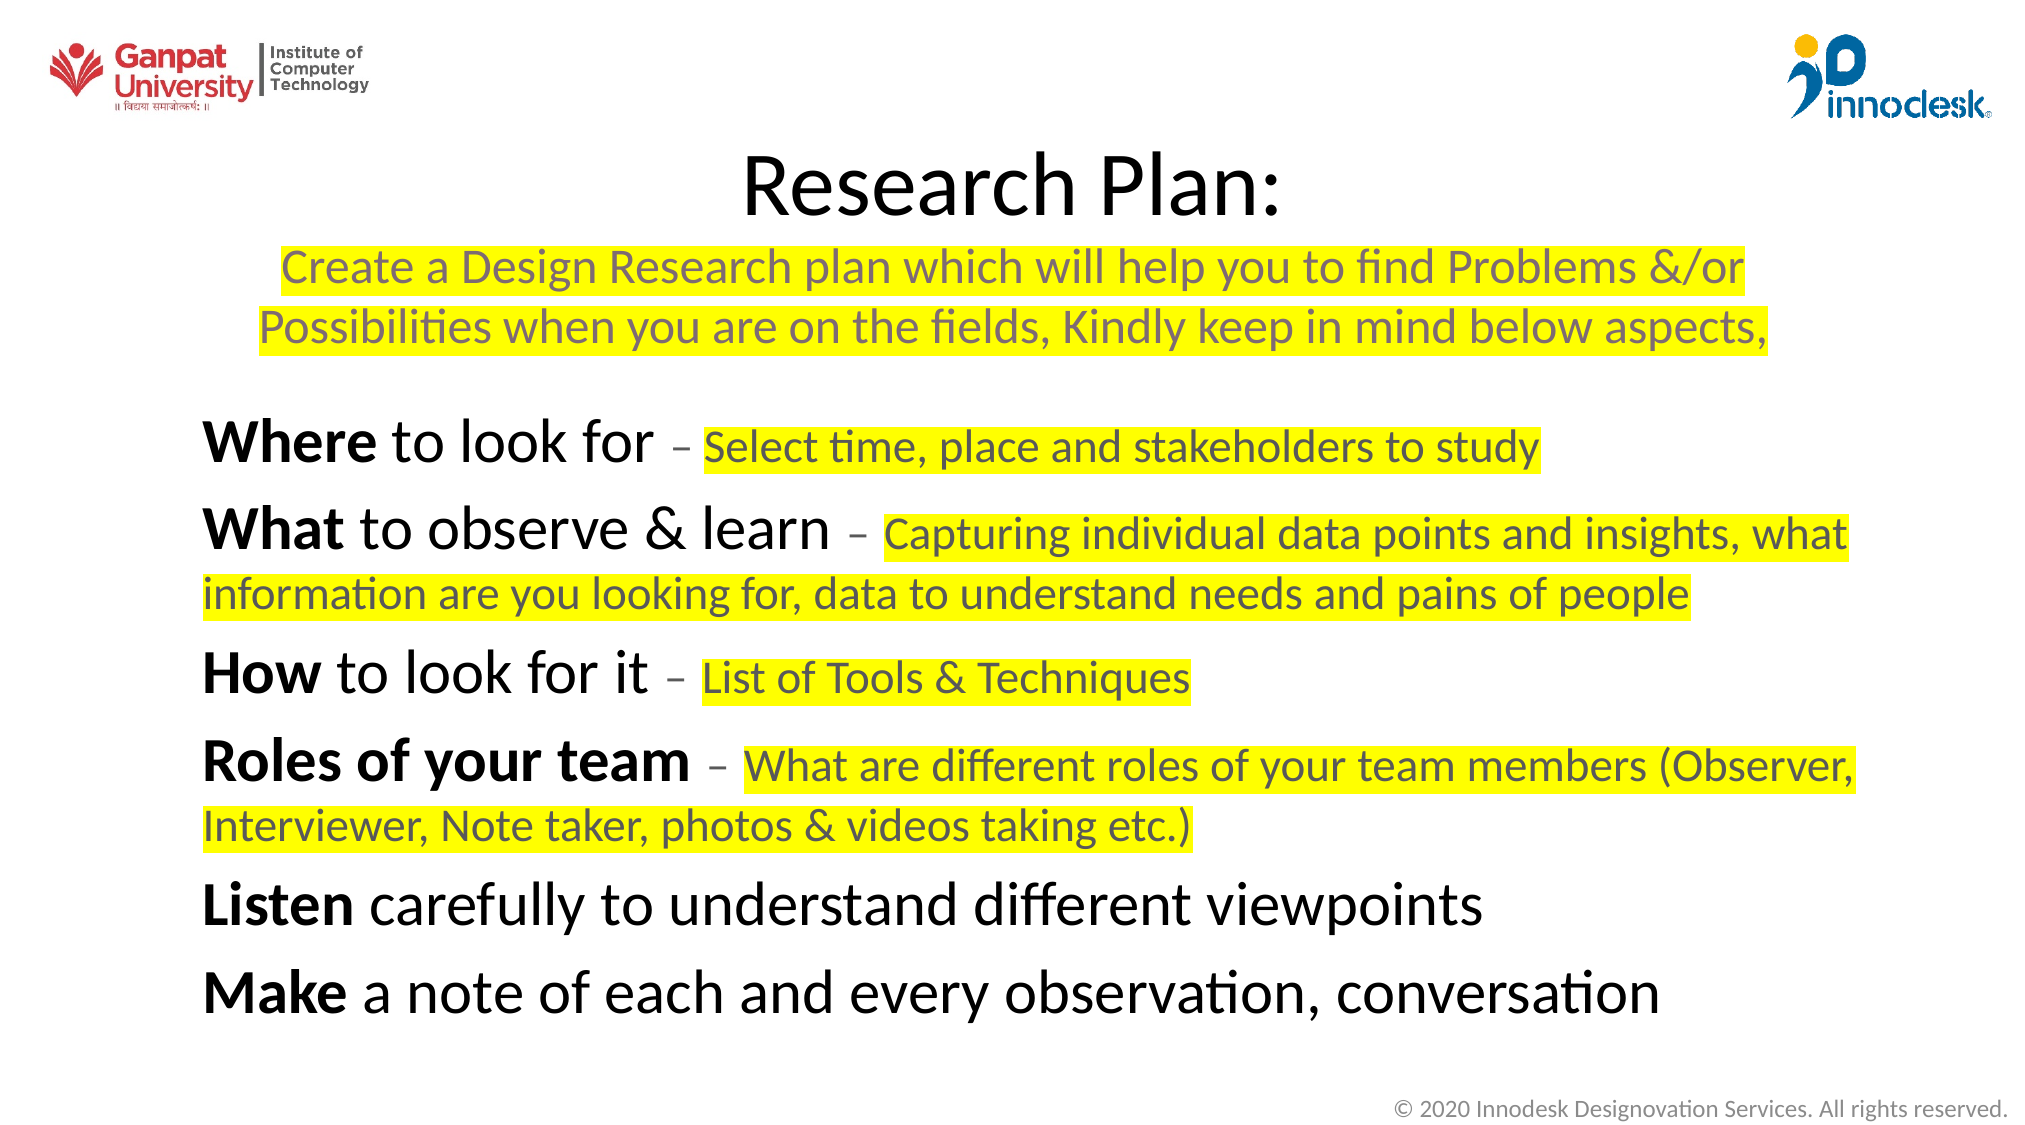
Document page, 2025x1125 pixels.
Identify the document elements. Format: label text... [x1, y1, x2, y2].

picture [42, 32, 383, 122]
text_box © 2020 Innodesk Designovation Services. All rights reserved. [1079, 1084, 2025, 1125]
picture [1787, 33, 1992, 119]
title Research Plan: Create a Design Research plan which will help you to find Problems &/or Possibilities when you are on the fields, Kindly keep in mind below aspects, [160, 121, 1864, 354]
list Where to look for – Select time, place and stakeholders to study What to observe & learn – Capturing individual data points and insights, what information are you looking for, data to understand needs and pains of people How to look for it – List of Tools & Techniques Roles of your team – What are different roles of your team members (Observer, Interviewer, Note taker, photos & videos taking etc.) Listen carefully to understand different viewpoints Make a note of each and every observation, conversation [187, 391, 1913, 1040]
